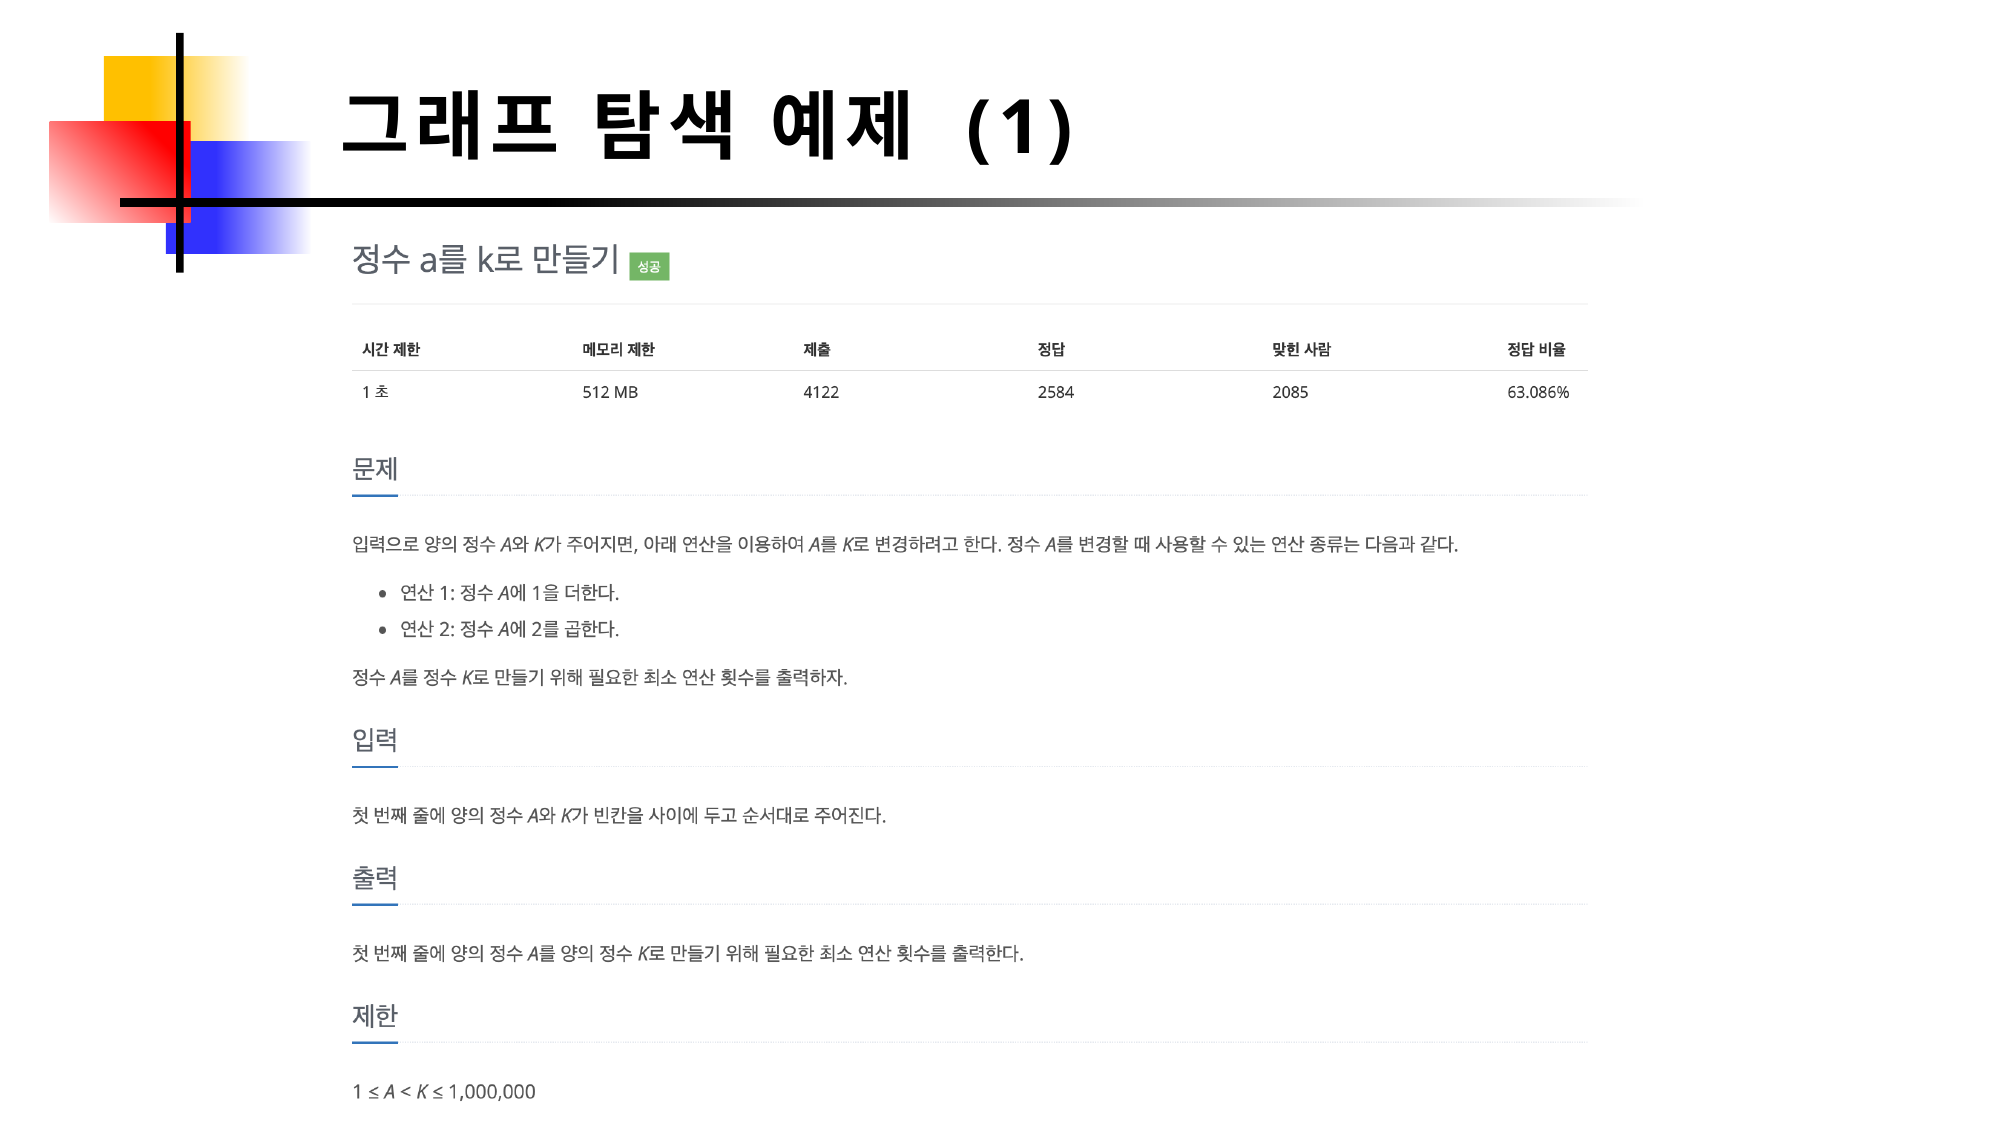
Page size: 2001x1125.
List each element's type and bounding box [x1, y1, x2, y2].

picture [338, 228, 1588, 1114]
text_box [49, 32, 1644, 273]
